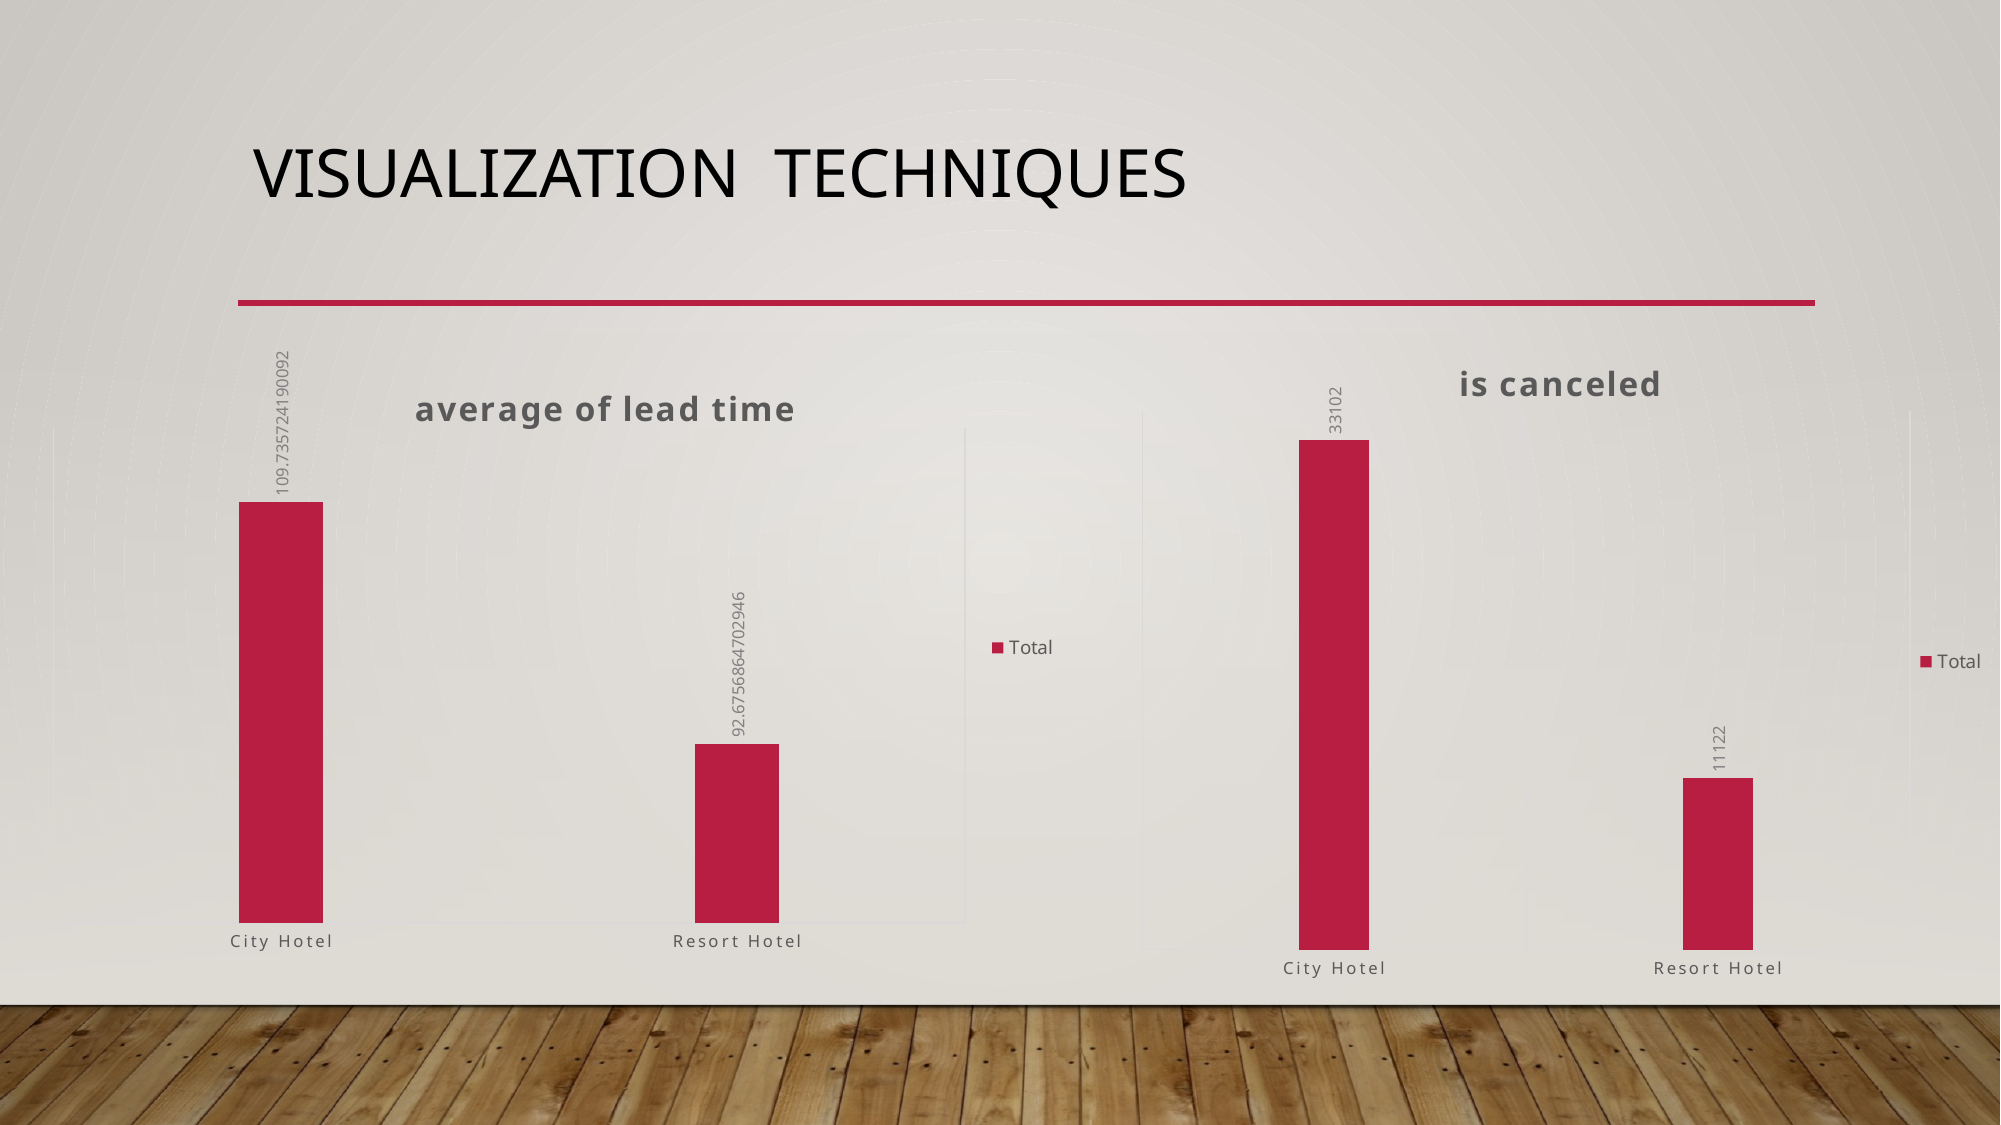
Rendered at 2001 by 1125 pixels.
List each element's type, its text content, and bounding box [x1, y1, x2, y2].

picture [0, 1005, 2000, 1125]
title Visualization techniques [238, 131, 1814, 305]
chart [1119, 330, 2000, 994]
chart [32, 330, 1072, 966]
